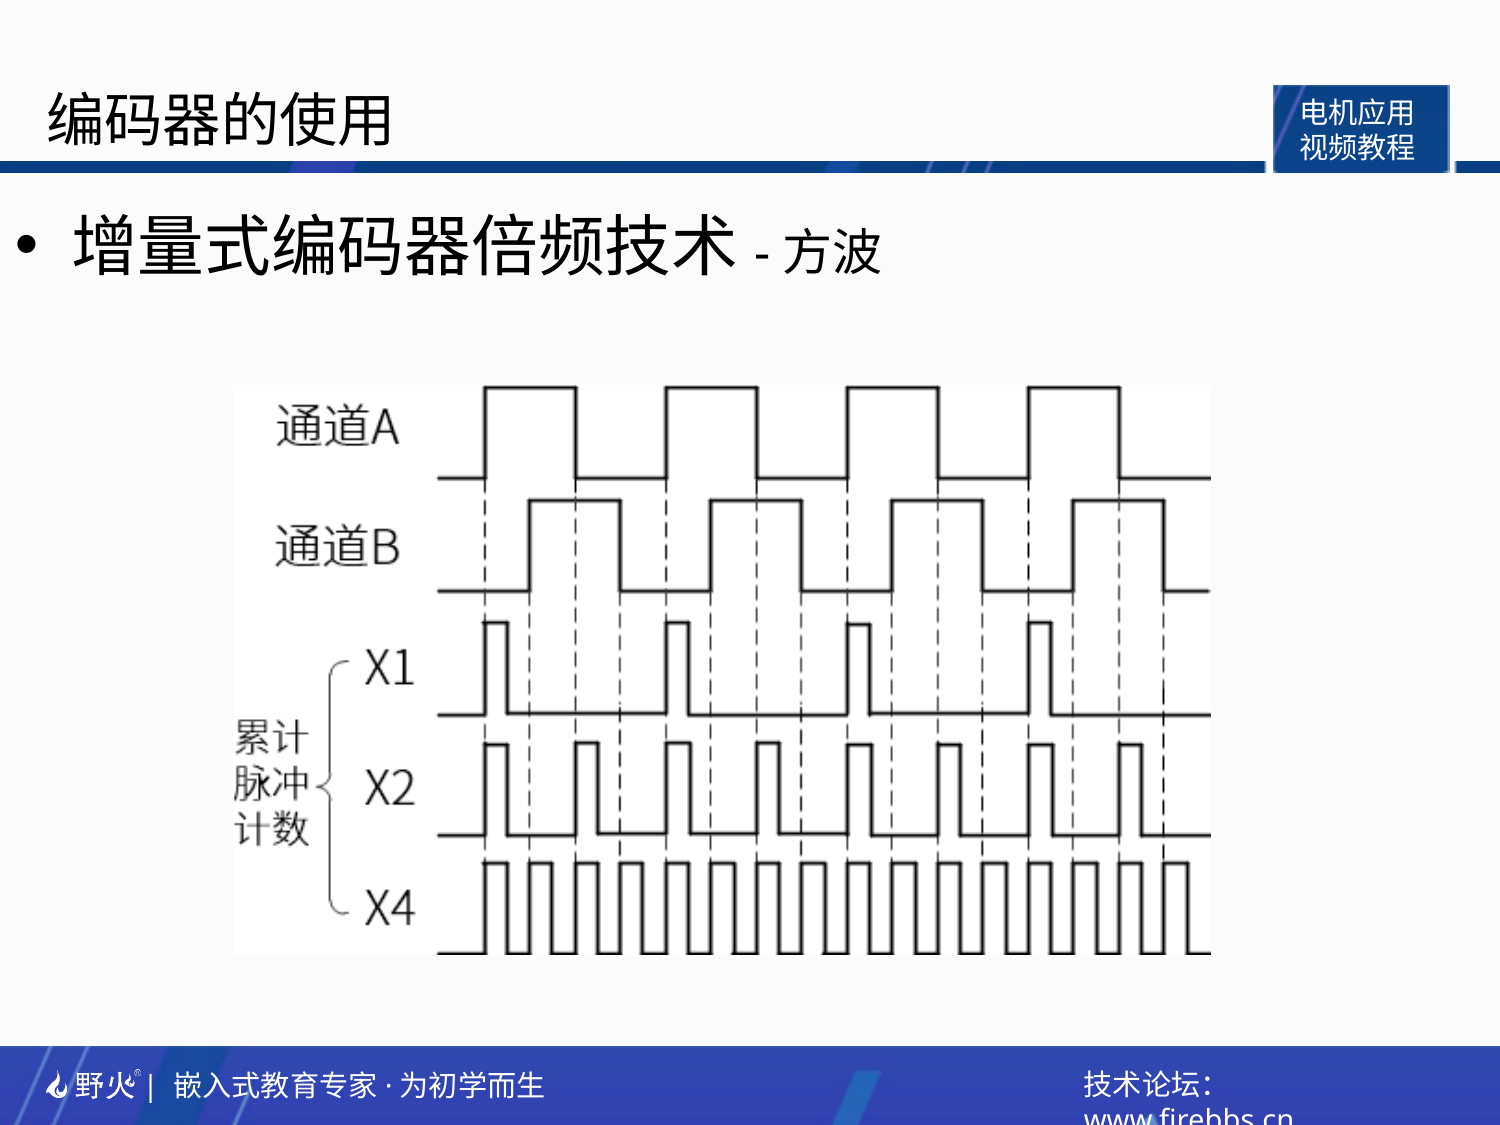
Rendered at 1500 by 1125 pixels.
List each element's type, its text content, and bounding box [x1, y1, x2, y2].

picture [1192, 1116, 1200, 1121]
picture [1103, 1115, 1109, 1125]
list 增量式编码器倍频技术-方波 [0, 196, 1211, 279]
picture [1115, 1117, 1120, 1125]
picture [0, 1046, 1500, 1125]
picture [1126, 1115, 1132, 1125]
picture [1281, 1116, 1289, 1125]
picture [1138, 1117, 1143, 1125]
picture [1209, 1116, 1218, 1125]
picture [1227, 1116, 1236, 1125]
picture [232, 385, 1211, 955]
picture [0, 85, 1500, 173]
picture [1092, 1117, 1097, 1125]
